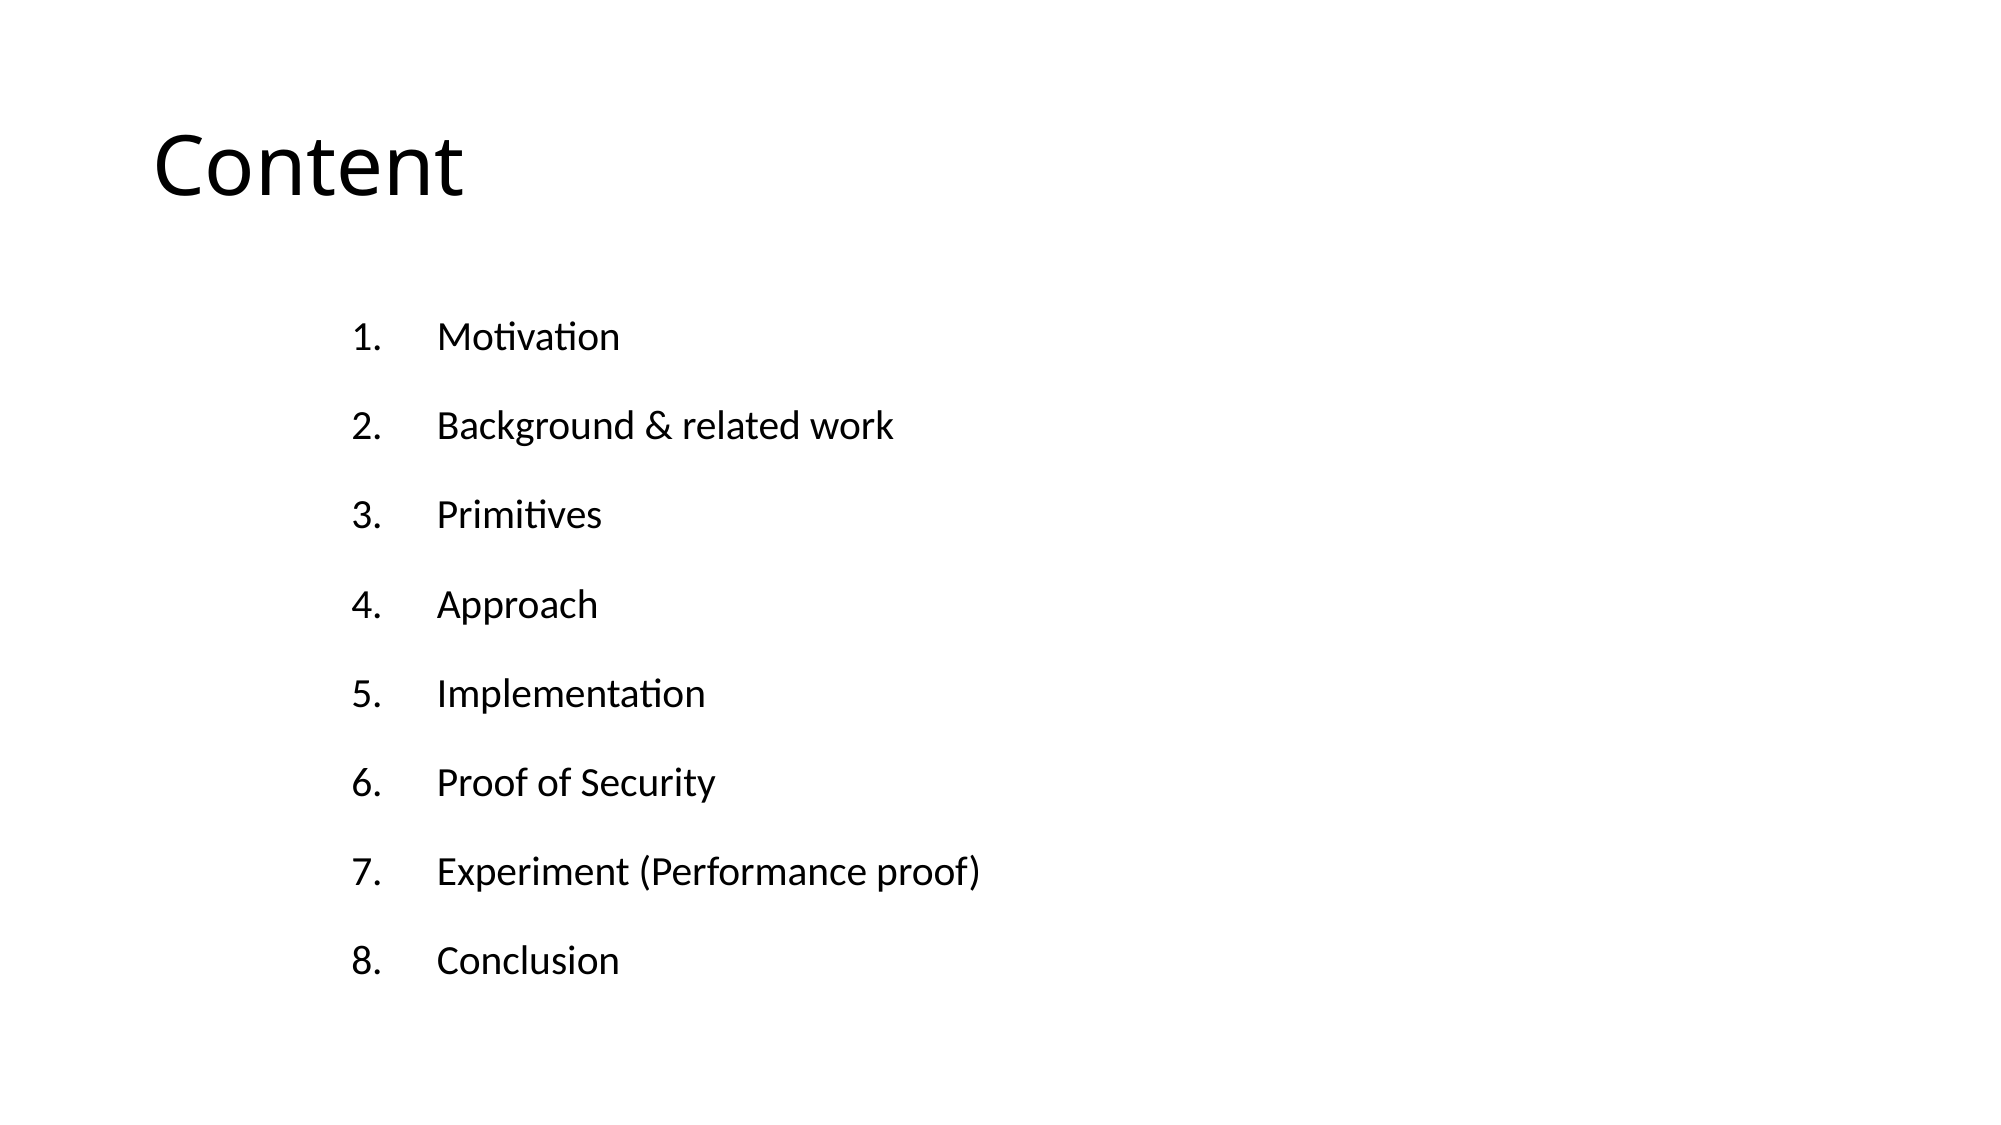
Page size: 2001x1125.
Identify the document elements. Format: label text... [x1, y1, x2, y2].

list Motivation Background & related work Primitives Approach Implementation Proof of Security Experiment (Performance proof) Conclusion [336, 276, 2000, 991]
title Content [137, 59, 1863, 278]
